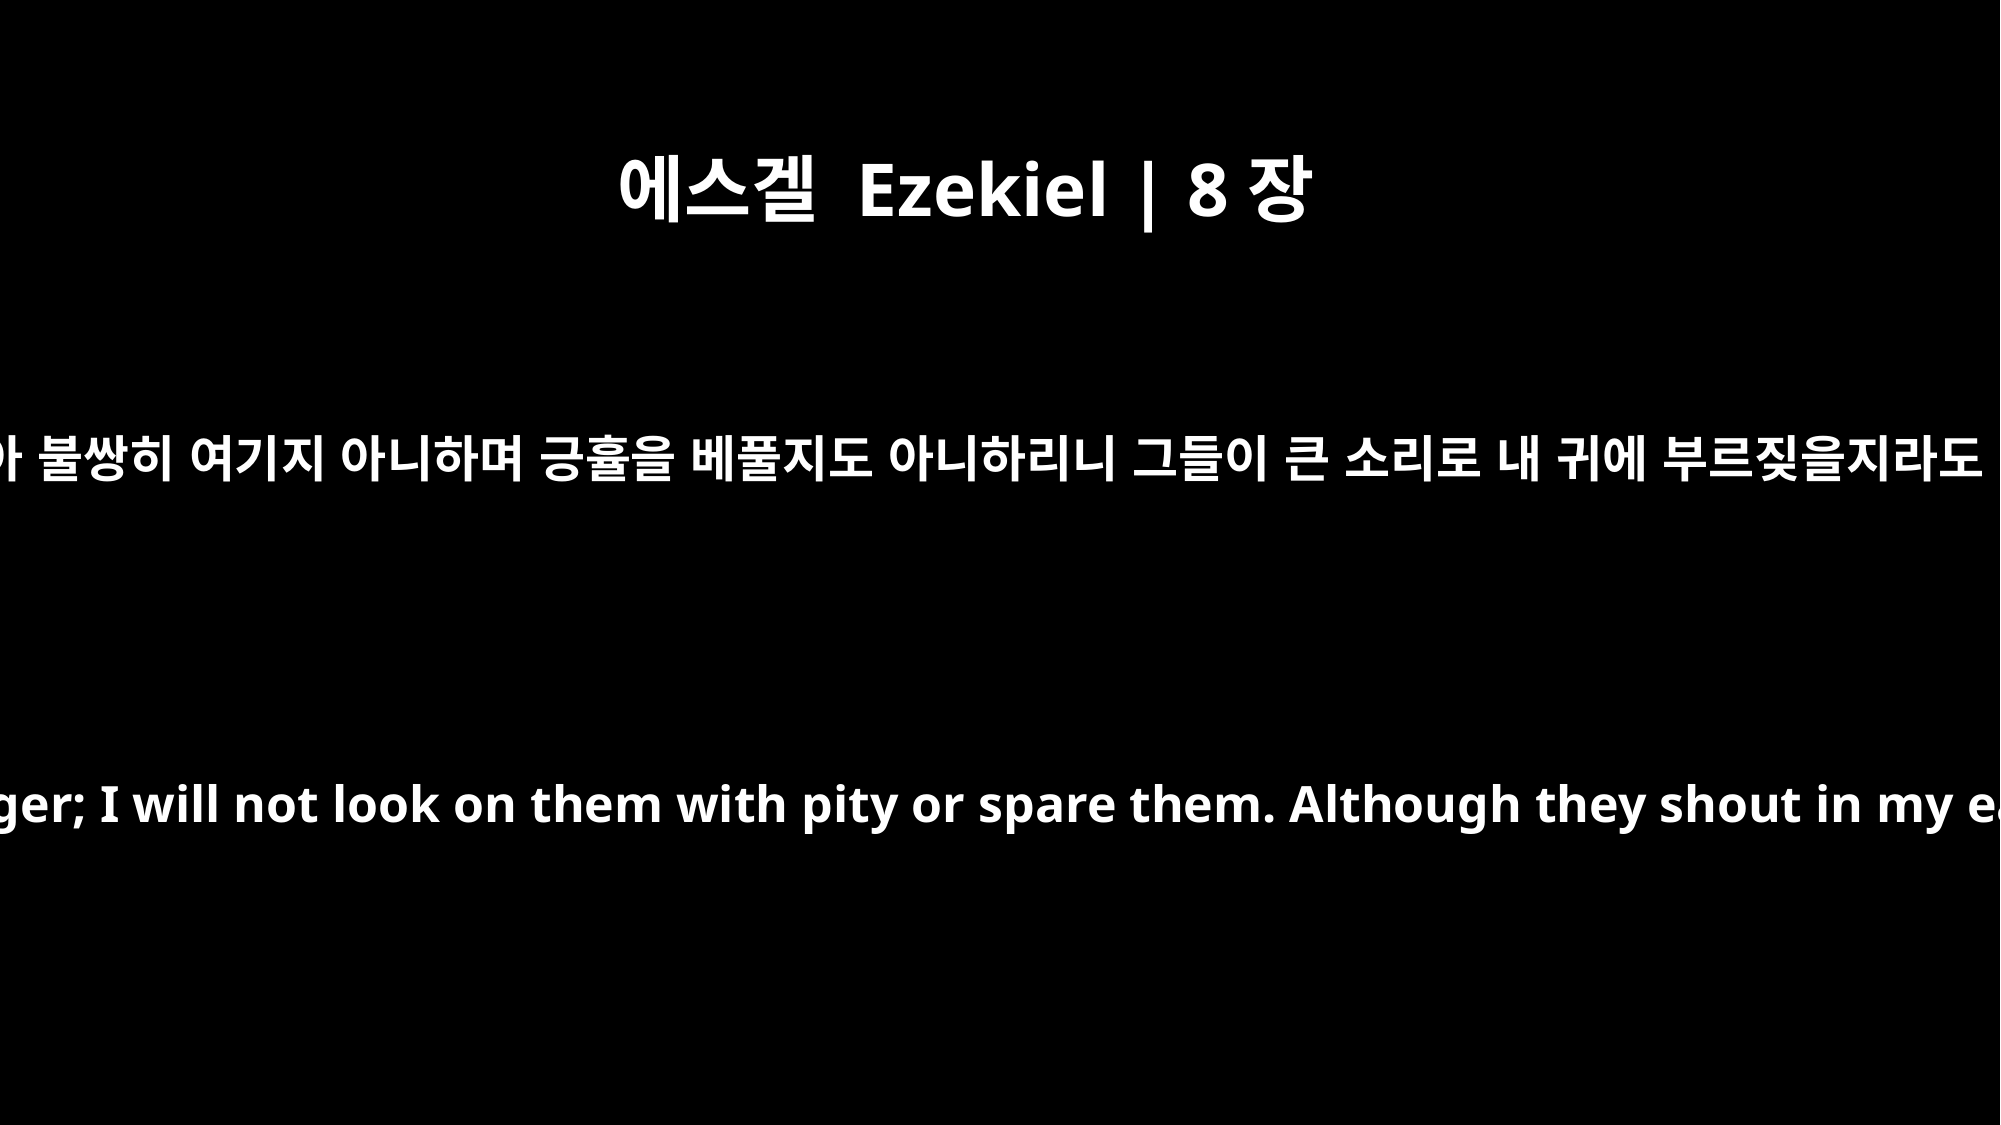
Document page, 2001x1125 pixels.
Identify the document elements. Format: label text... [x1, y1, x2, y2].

text_box 에스겔 Ezekiel | 8장 [602, 136, 1330, 239]
text_box 18 그러므로 나도 분노로 갚아 불쌍히 여기지 아니하며 긍휼을 베풀지도 아니하리니 그들이 큰 소리로 내 귀에 부르짖을지라도 내가 듣지 아니하리라 [0, 359, 2000, 495]
text_box Therefore I will deal with them in anger; I will not look on them with pity or spare them. Although they shout in my ears, I will not listen to them." [0, 764, 2000, 840]
